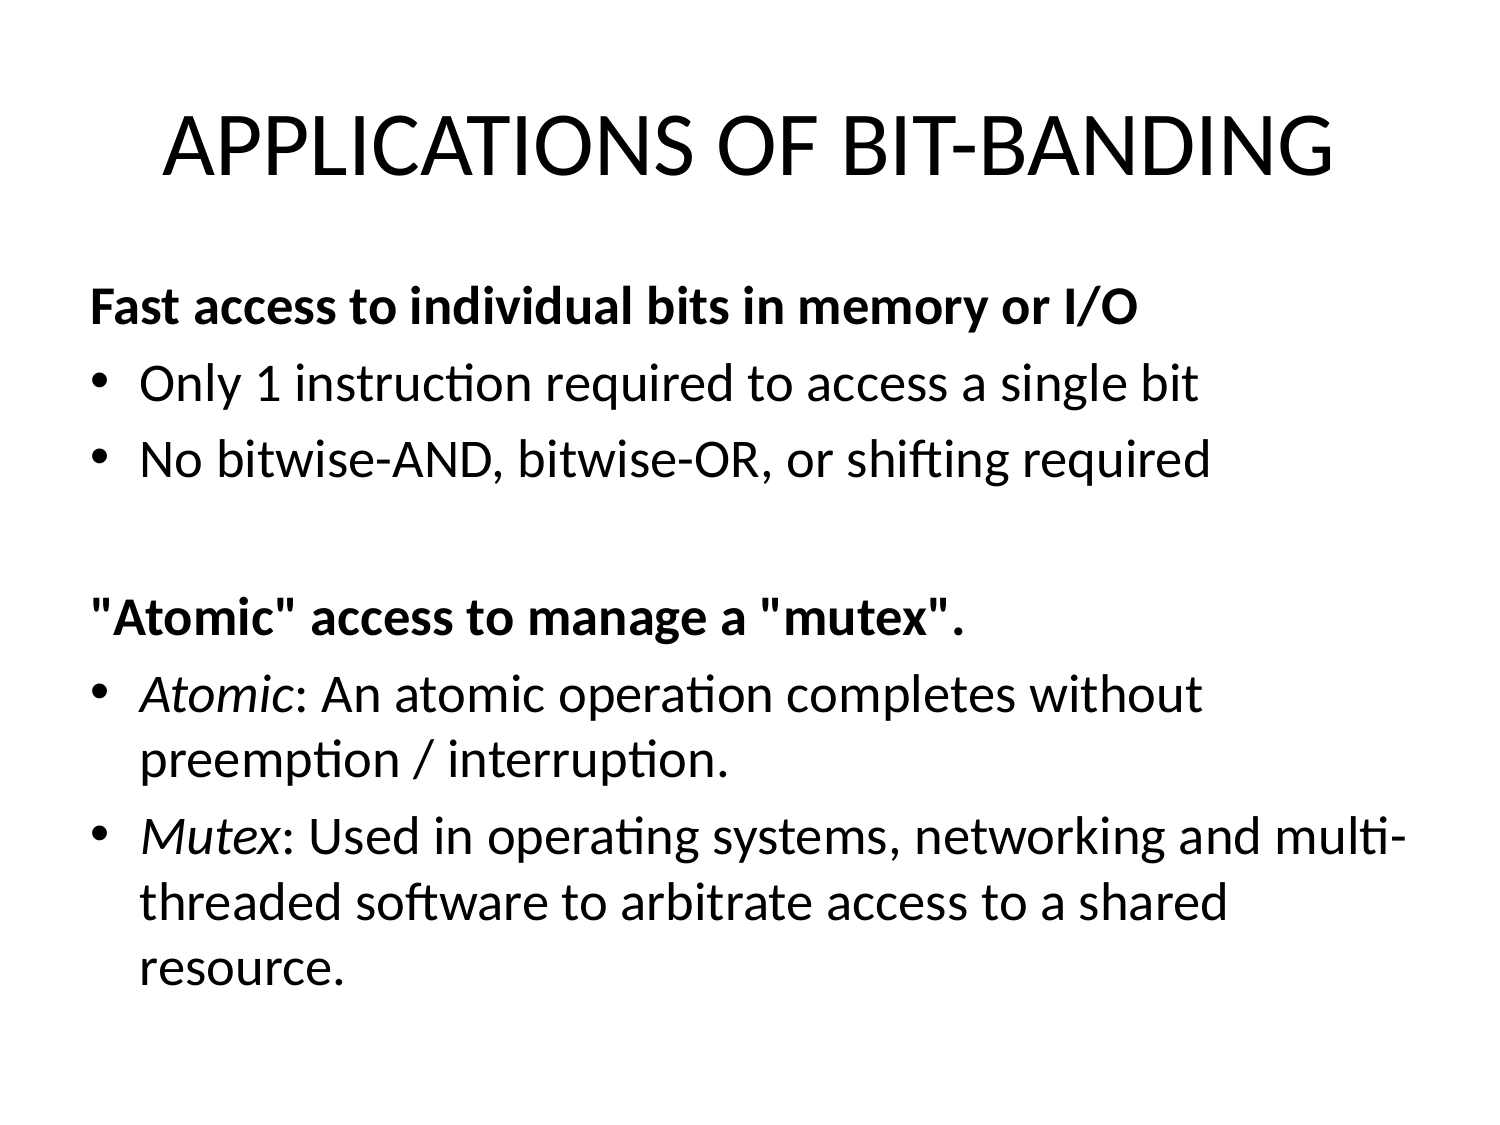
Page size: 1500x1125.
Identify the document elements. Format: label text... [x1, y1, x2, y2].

title APPLICATIONS OF BIT-BANDING [75, 45, 1425, 233]
list Fast access to individual bits in memory or I/O Only 1 instruction required to access a single bit No bitwise-AND, bitwise-OR, or shifting required "Atomic" access to manage a "mutex". Atomic: An atomic operation completes without preemption / interruption. Mutex: Used in operating systems, networking and multi-threaded software to arbitrate access to a shared resource. [75, 262, 1425, 1005]
